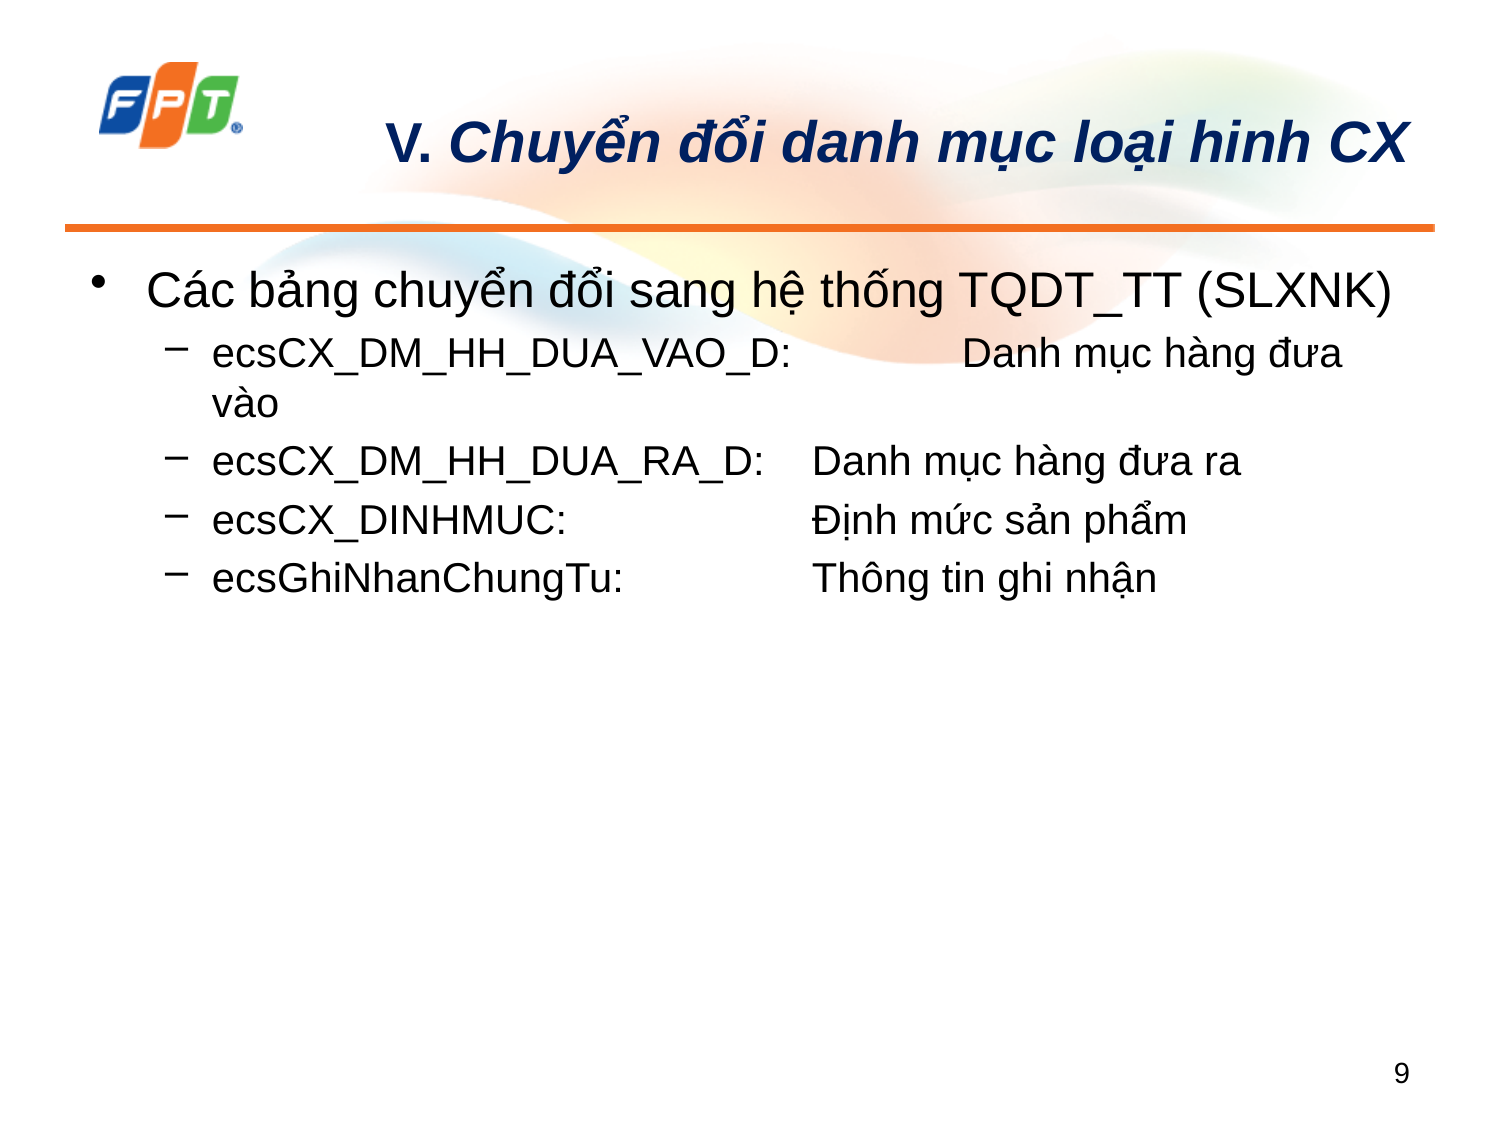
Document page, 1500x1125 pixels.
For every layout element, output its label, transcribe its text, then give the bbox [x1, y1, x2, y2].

title V. Chuyển đổi danh mục loại hinh CX [287, 45, 1425, 233]
list Các bảng chuyển đổi sang hệ thống TQDT_TT (SLXNK) ecsCX_DM_HH_DUA_VAO_D: Danh mục hàng đưa vào ecsCX_DM_HH_DUA_RA_D: Danh mục hàng đưa ra ecsCX_DINHMUC: Định mức sản phẩm ecsGhiNhanChungTu: Thông tin ghi nhận [75, 249, 1425, 1028]
slide_number 9 [1074, 1046, 1426, 1125]
picture [1425, 224, 1435, 232]
picture [65, 0, 1397, 249]
